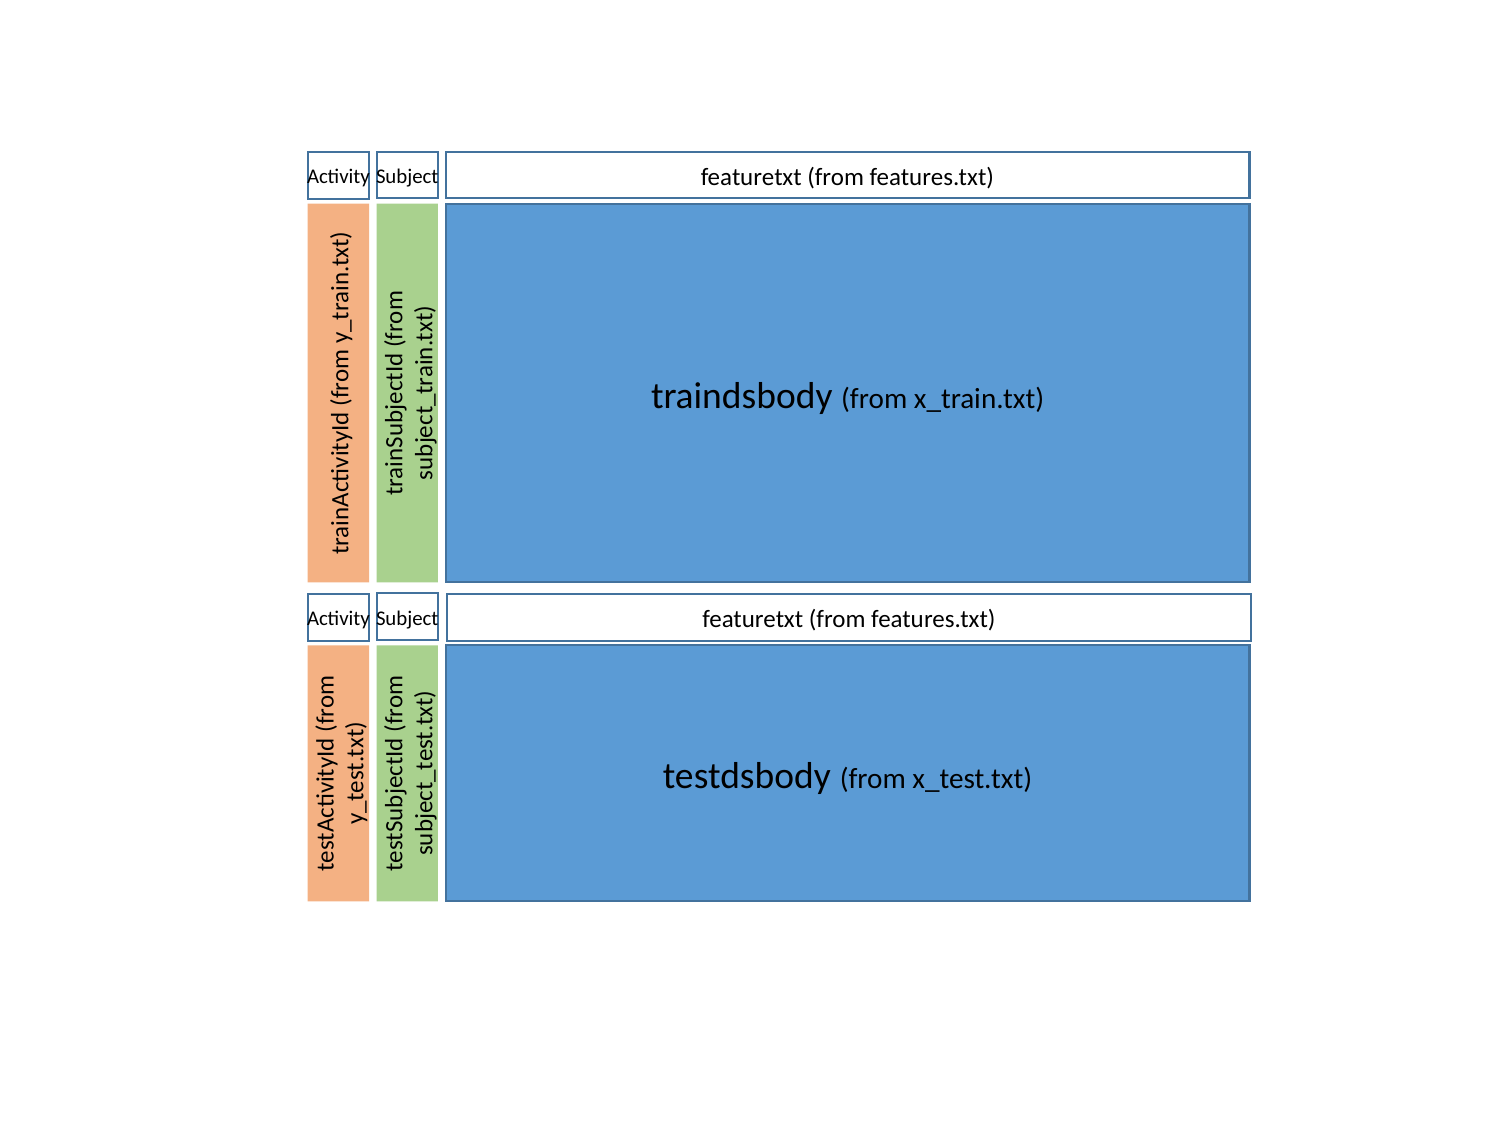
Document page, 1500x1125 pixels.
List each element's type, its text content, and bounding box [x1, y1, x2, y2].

text_box testdsbody (from x_test.txt) [445, 644, 1251, 902]
text_box testActivityId (from y_test.txt) [307, 644, 370, 902]
text_box featuretxt (from features.txt) [445, 151, 1251, 199]
text_box Subject [376, 592, 439, 641]
text_box testSubjectId (from subject_test.txt) [376, 644, 439, 902]
text_box featuretxt (from features.txt) [446, 593, 1252, 642]
text_box trainActivityId (from y_train.txt) [307, 203, 370, 583]
text_box Activity [307, 593, 370, 642]
text_box Activity [307, 151, 370, 200]
text_box traindsbody (from x_train.txt) [445, 203, 1251, 583]
text_box Subject [376, 151, 439, 199]
text_box trainSubjectId (from subject_train.txt) [376, 203, 439, 583]
